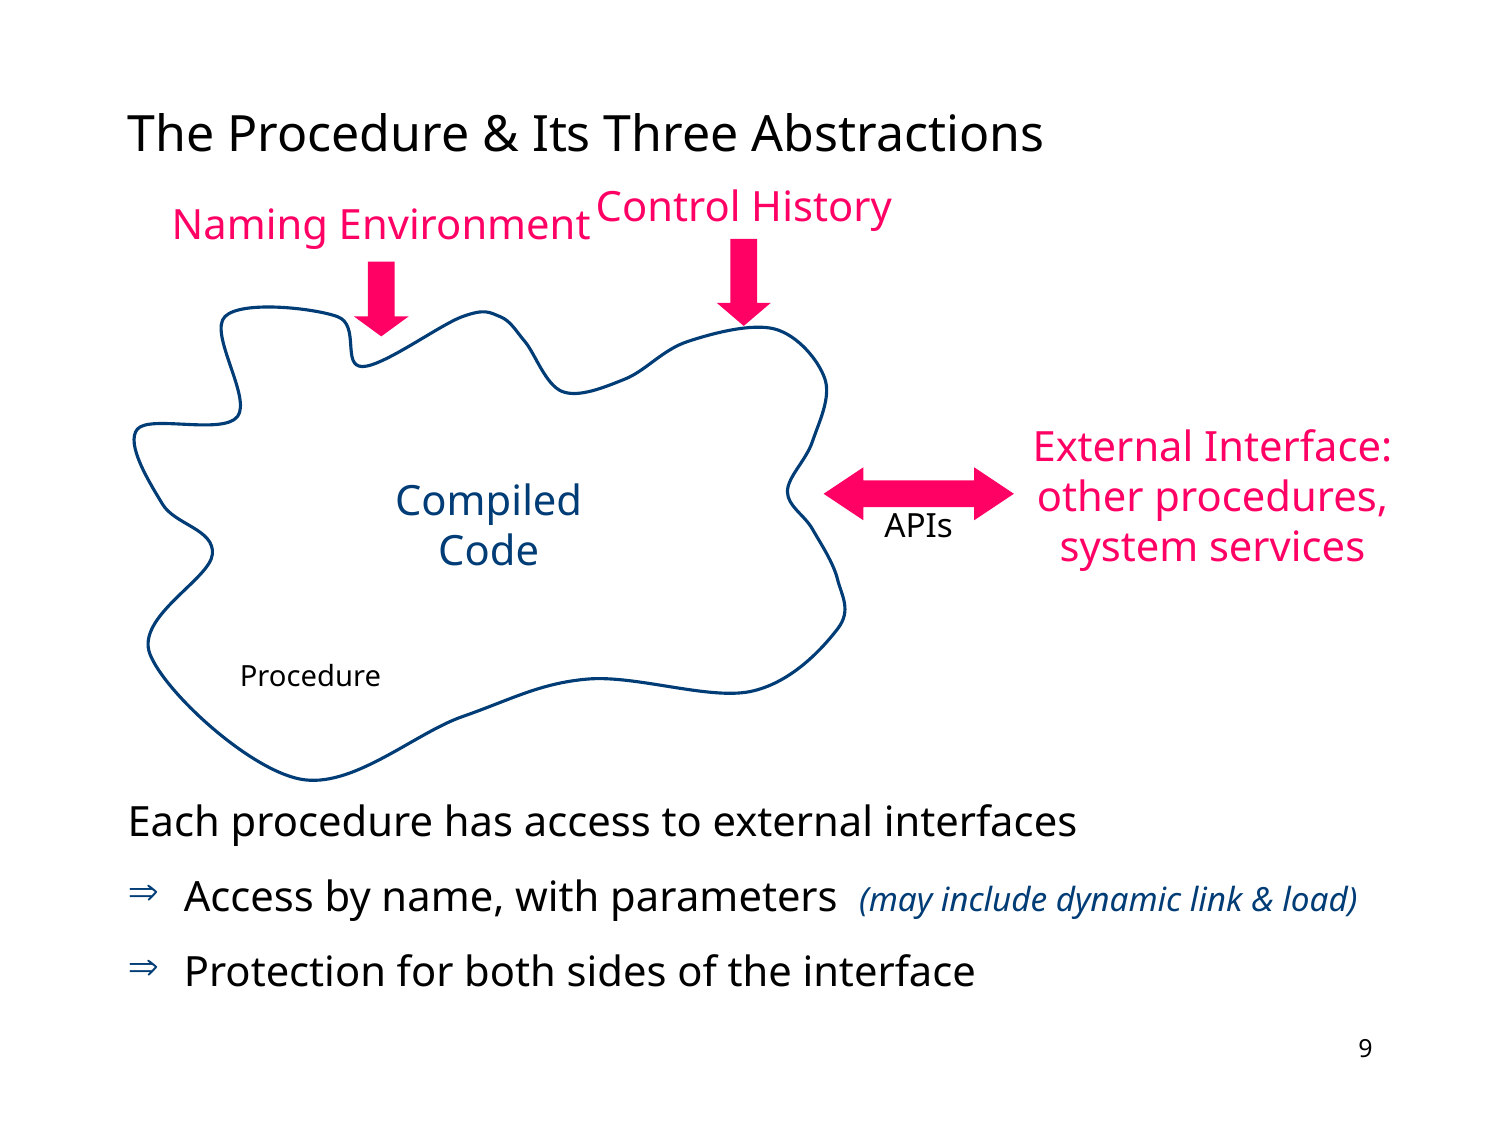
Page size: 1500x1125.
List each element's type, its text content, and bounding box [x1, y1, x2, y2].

text_box APIs [857, 496, 994, 552]
text_box [368, 262, 394, 298]
text_box [857, 468, 1013, 507]
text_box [124, 299, 853, 790]
text_box Control History [500, 172, 988, 238]
text_box Naming Environment [137, 190, 625, 256]
text_box [731, 239, 757, 298]
title The Procedure & Its Three Abstractions [112, 87, 1388, 175]
list Each procedure has access to external interfaces Access by name, with parameters (may include dynamic link & load) Protection for both sides of the interface [112, 175, 1388, 1050]
text_box External Interface: other procedures, system services [999, 412, 1425, 578]
slide_number 8 [1074, 1050, 1388, 1101]
